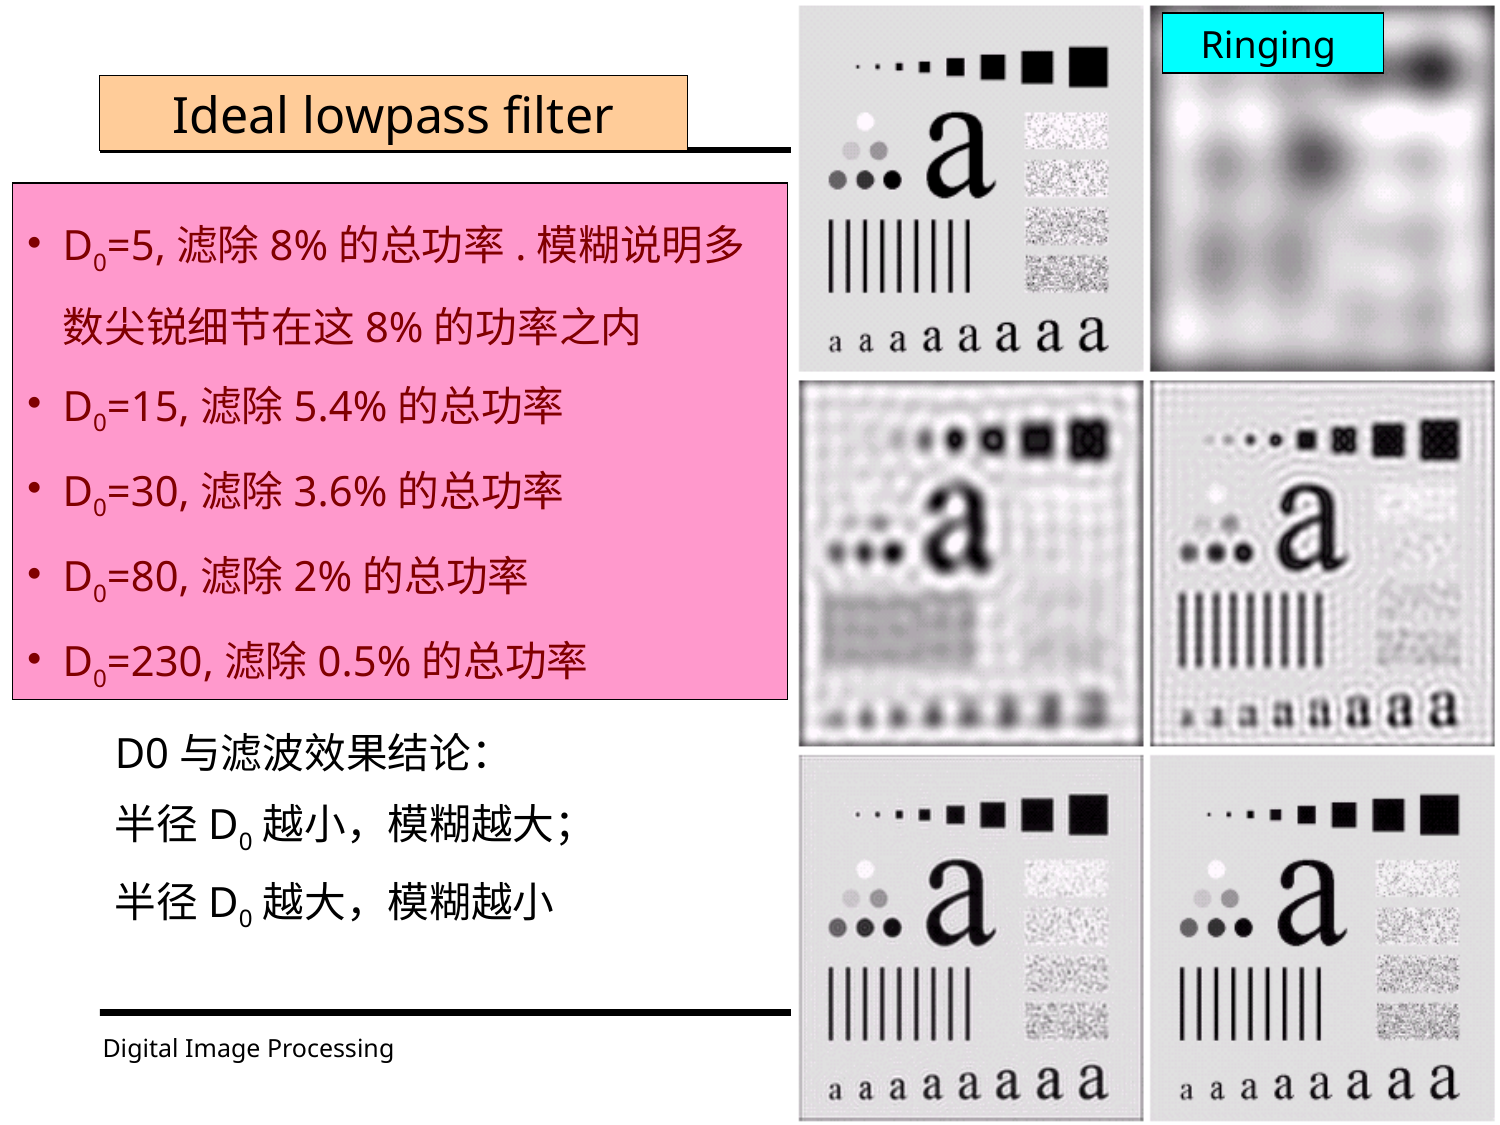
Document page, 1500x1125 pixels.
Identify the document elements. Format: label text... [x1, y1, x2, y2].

text_box Ideal lowpass filter [99, 75, 688, 151]
slide_number Digital Image Processing [87, 1025, 488, 1104]
text_box D0与滤波效果结论： 半径D0越小，模糊越大； 半径D0越大，模糊越小 [99, 719, 750, 940]
text_box D0=5,滤除8%的总功率.模糊说明多数尖锐细节在这8%的功率之内 D0=15,滤除5.4%的总功率 D0=30,滤除3.6%的总功率 D0=80,滤除2%的总功率 D0=230,滤除0.5%的总功率 [12, 183, 788, 700]
picture [791, 0, 1500, 1125]
